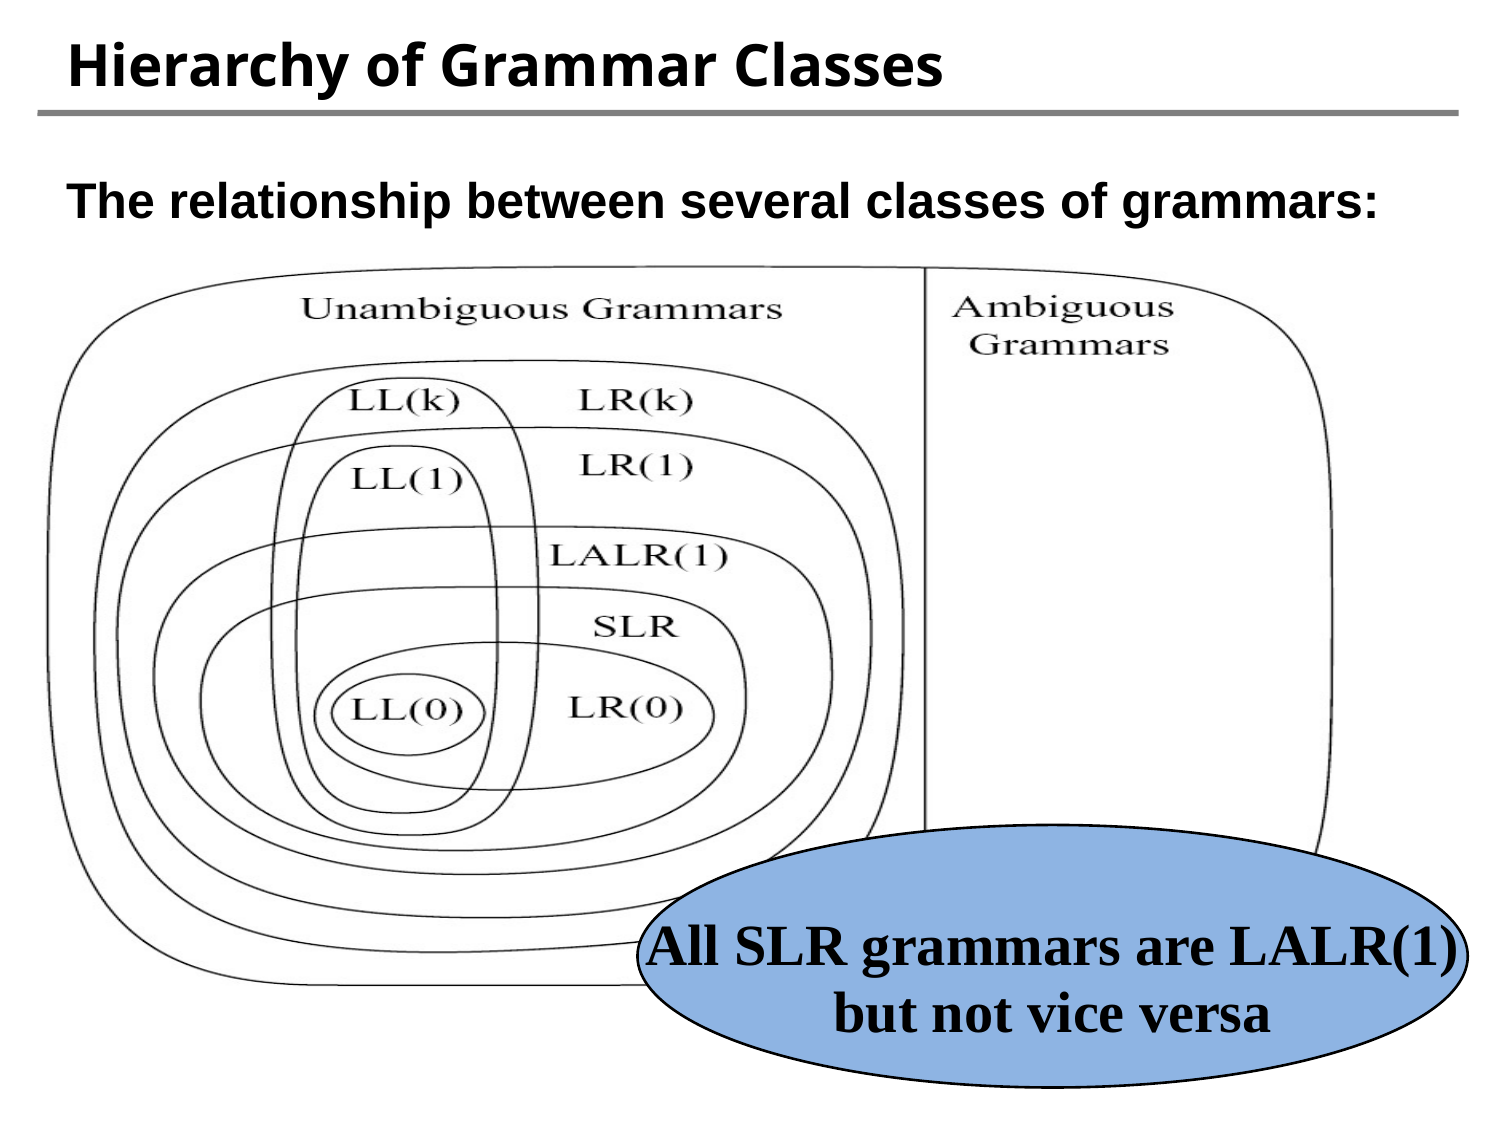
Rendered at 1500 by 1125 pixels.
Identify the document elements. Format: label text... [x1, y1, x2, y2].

picture [38, 260, 1390, 1034]
text_box All SLR grammars are LALR(1) but not vice versa [1393, 881, 1468, 1032]
text_box All SLR grammars are LALR(1) but not vice versa [741, 1043, 1365, 1088]
text_box The relationship between several classes of grammars: [51, 160, 1427, 236]
title Hierarchy of Grammar Classes [64, 25, 1450, 216]
